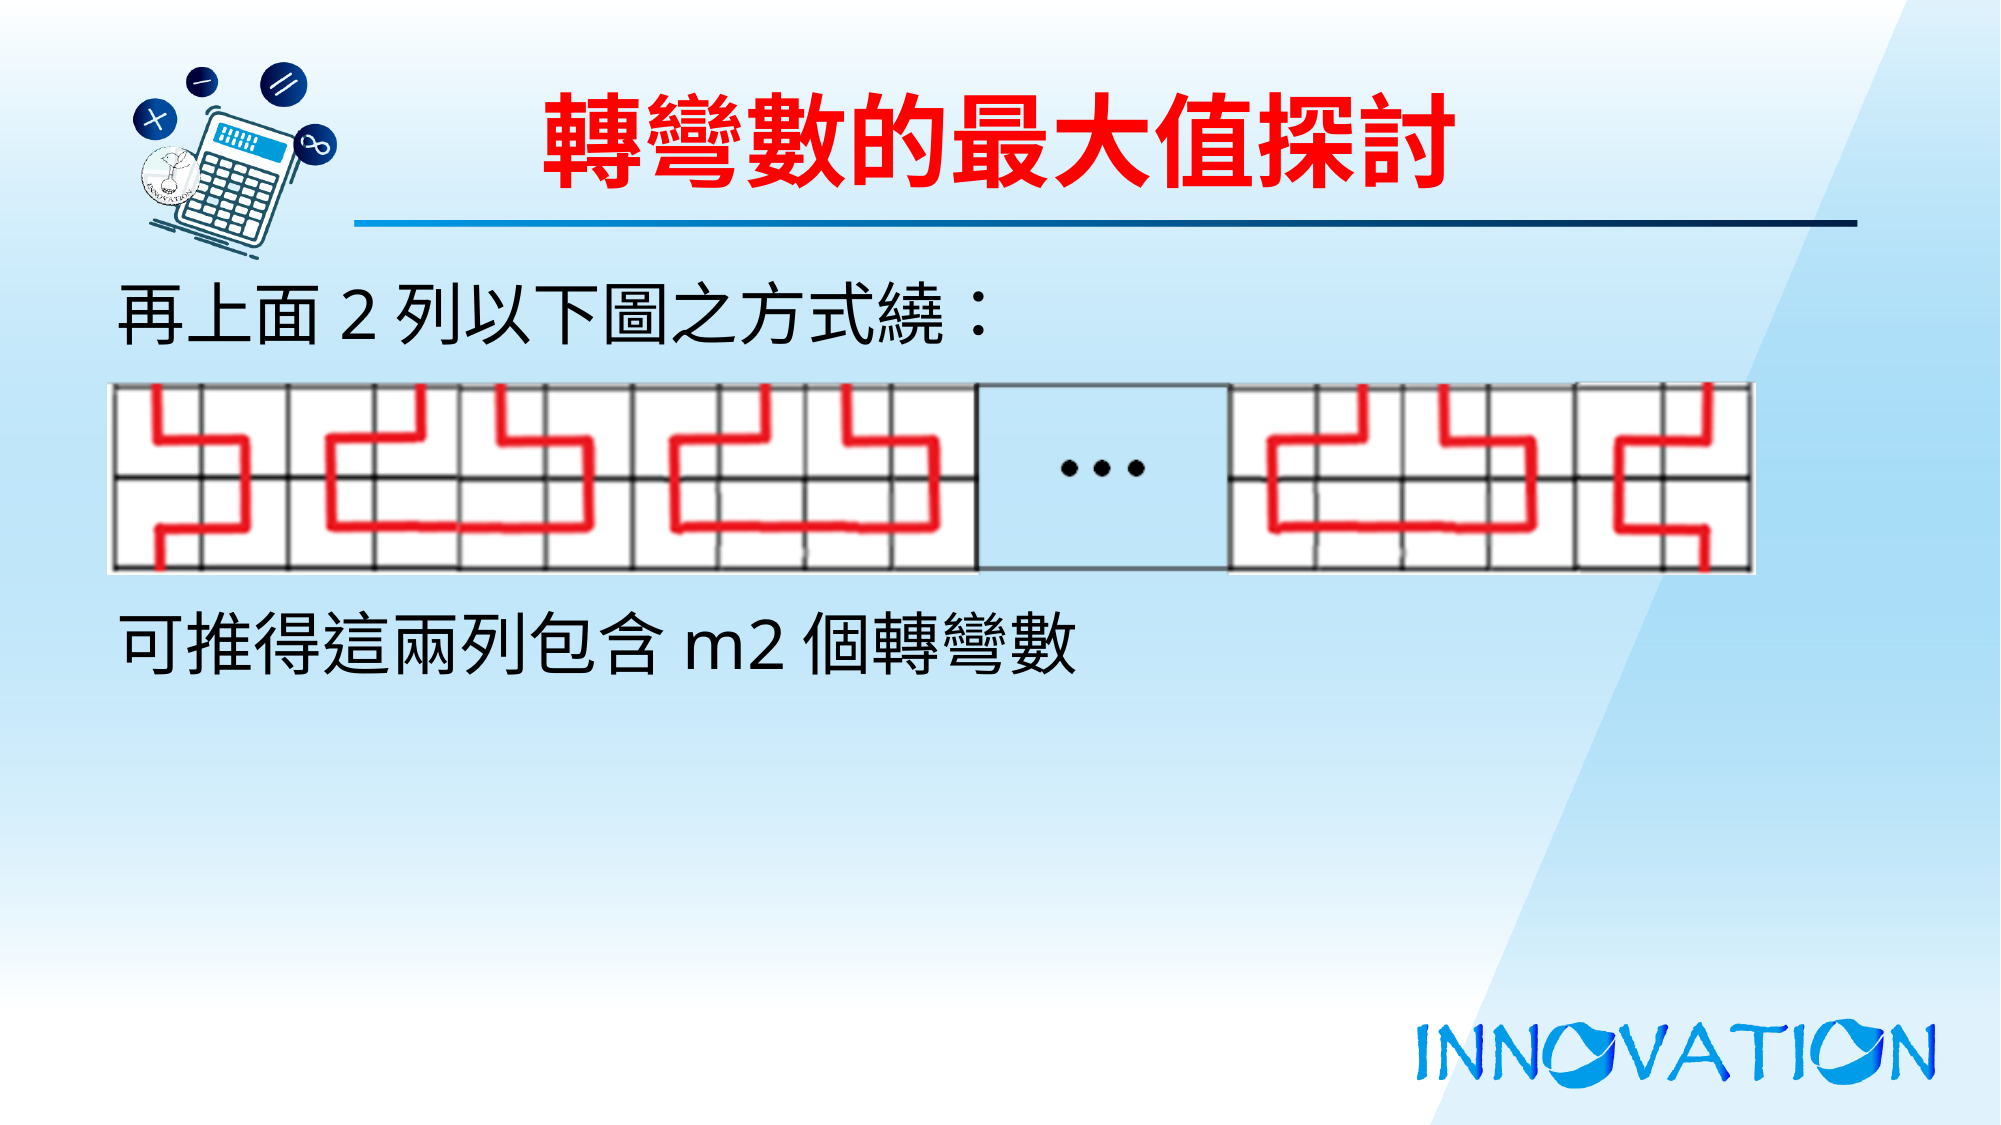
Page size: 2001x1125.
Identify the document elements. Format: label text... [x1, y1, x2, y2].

picture [0, 0, 2001, 1125]
title 轉彎數的最大值探討 [99, 45, 1900, 233]
